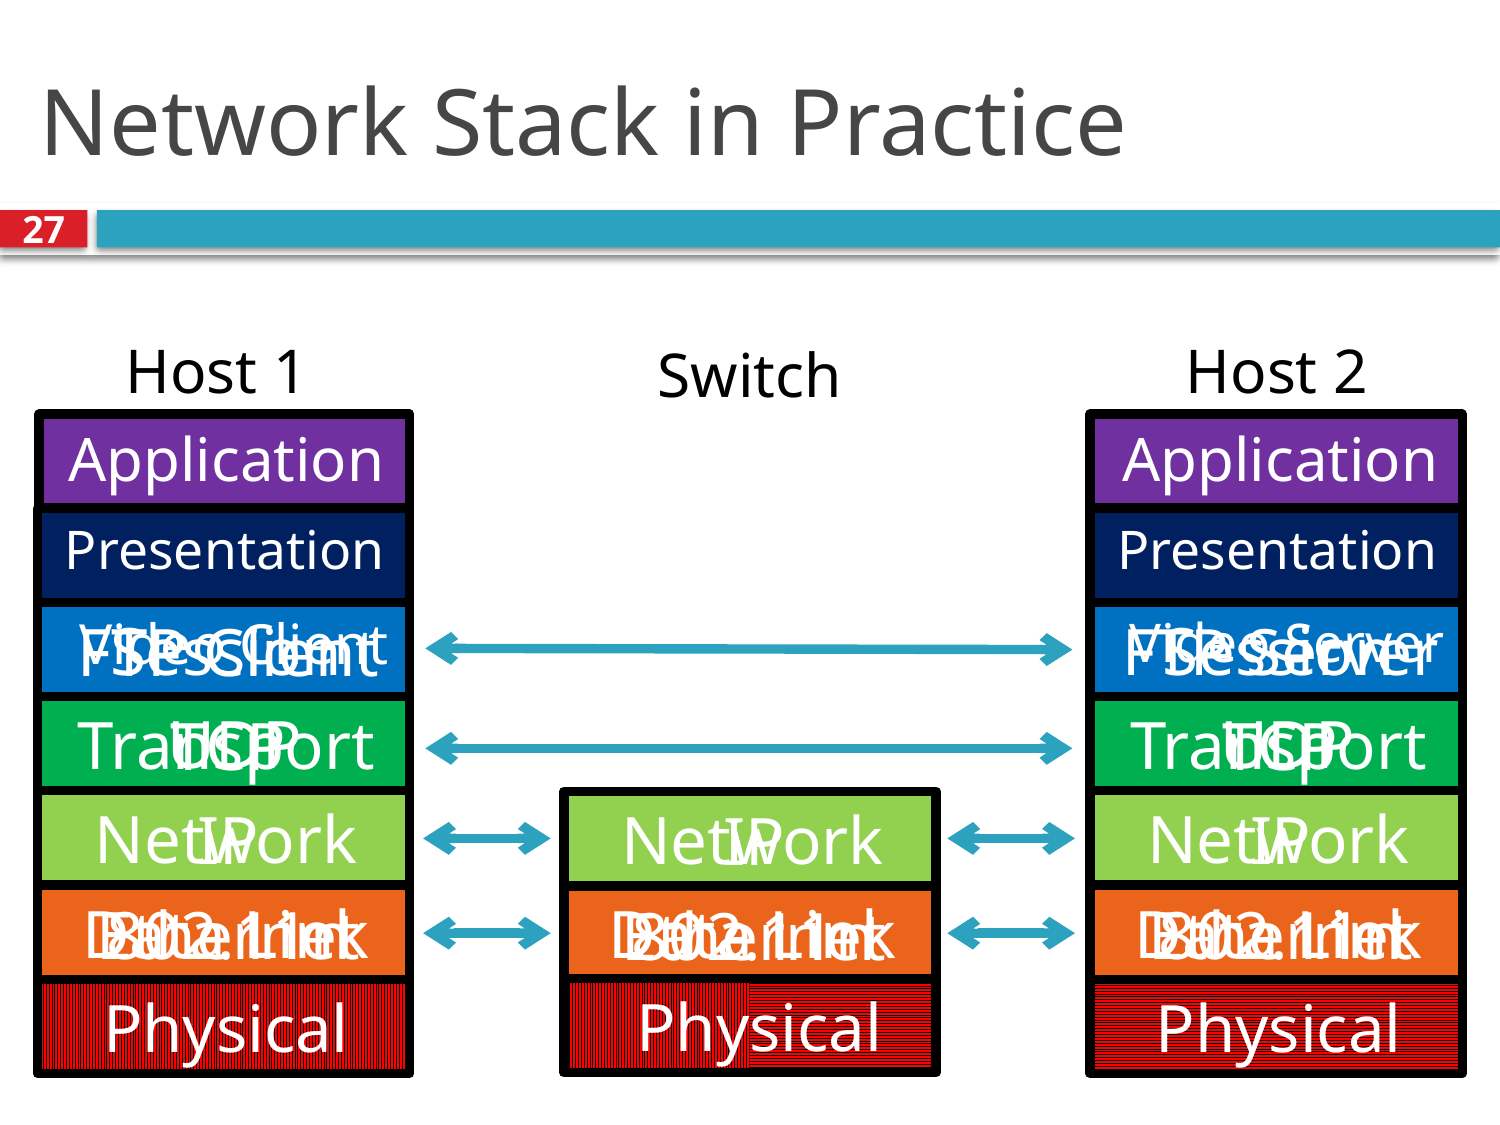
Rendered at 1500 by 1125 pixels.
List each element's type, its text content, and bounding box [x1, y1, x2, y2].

text_box 802.11n [562, 886, 926, 983]
text_box [404, 791, 411, 884]
text_box [929, 790, 938, 885]
text_box IP [560, 791, 931, 888]
text_box IP [1086, 790, 1457, 885]
text_box Video Client [40, 600, 411, 694]
text_box Presentation [31, 507, 402, 601]
text_box [1457, 884, 1464, 978]
text_box FTP Client [34, 602, 404, 696]
text_box Video Server [1093, 600, 1464, 694]
text_box 802.11n [1086, 885, 1457, 982]
text_box UDP [1457, 694, 1464, 791]
slide_number 27 [0, 206, 88, 257]
title Network Stack in Practice [24, 37, 1475, 200]
text_box Physical [564, 977, 935, 1074]
text_box TCP [34, 696, 404, 790]
text_box Physical [31, 978, 402, 1075]
text_box [402, 507, 411, 600]
text_box Application [1088, 413, 1455, 507]
text_box [404, 884, 411, 978]
text_box 802.11n [34, 885, 404, 982]
text_box Data Link [558, 885, 562, 982]
text_box [402, 978, 411, 1075]
text_box [402, 413, 411, 507]
text_box Host 2 [1159, 325, 1395, 415]
text_box [1455, 978, 1464, 1075]
text_box Host 1 [99, 325, 334, 415]
text_box Application [33, 413, 402, 507]
text_box TCP [1086, 696, 1457, 790]
text_box FTP Server [1086, 602, 1457, 696]
text_box [1455, 507, 1464, 600]
text_box UDP [404, 694, 411, 791]
text_box [1455, 413, 1464, 507]
text_box [1457, 791, 1464, 884]
text_box [929, 885, 938, 977]
text_box Session [31, 601, 40, 695]
text_box Physical [1084, 978, 1455, 1075]
text_box Presentation [1084, 507, 1455, 601]
text_box IP [34, 790, 404, 885]
text_box Switch [632, 330, 868, 419]
